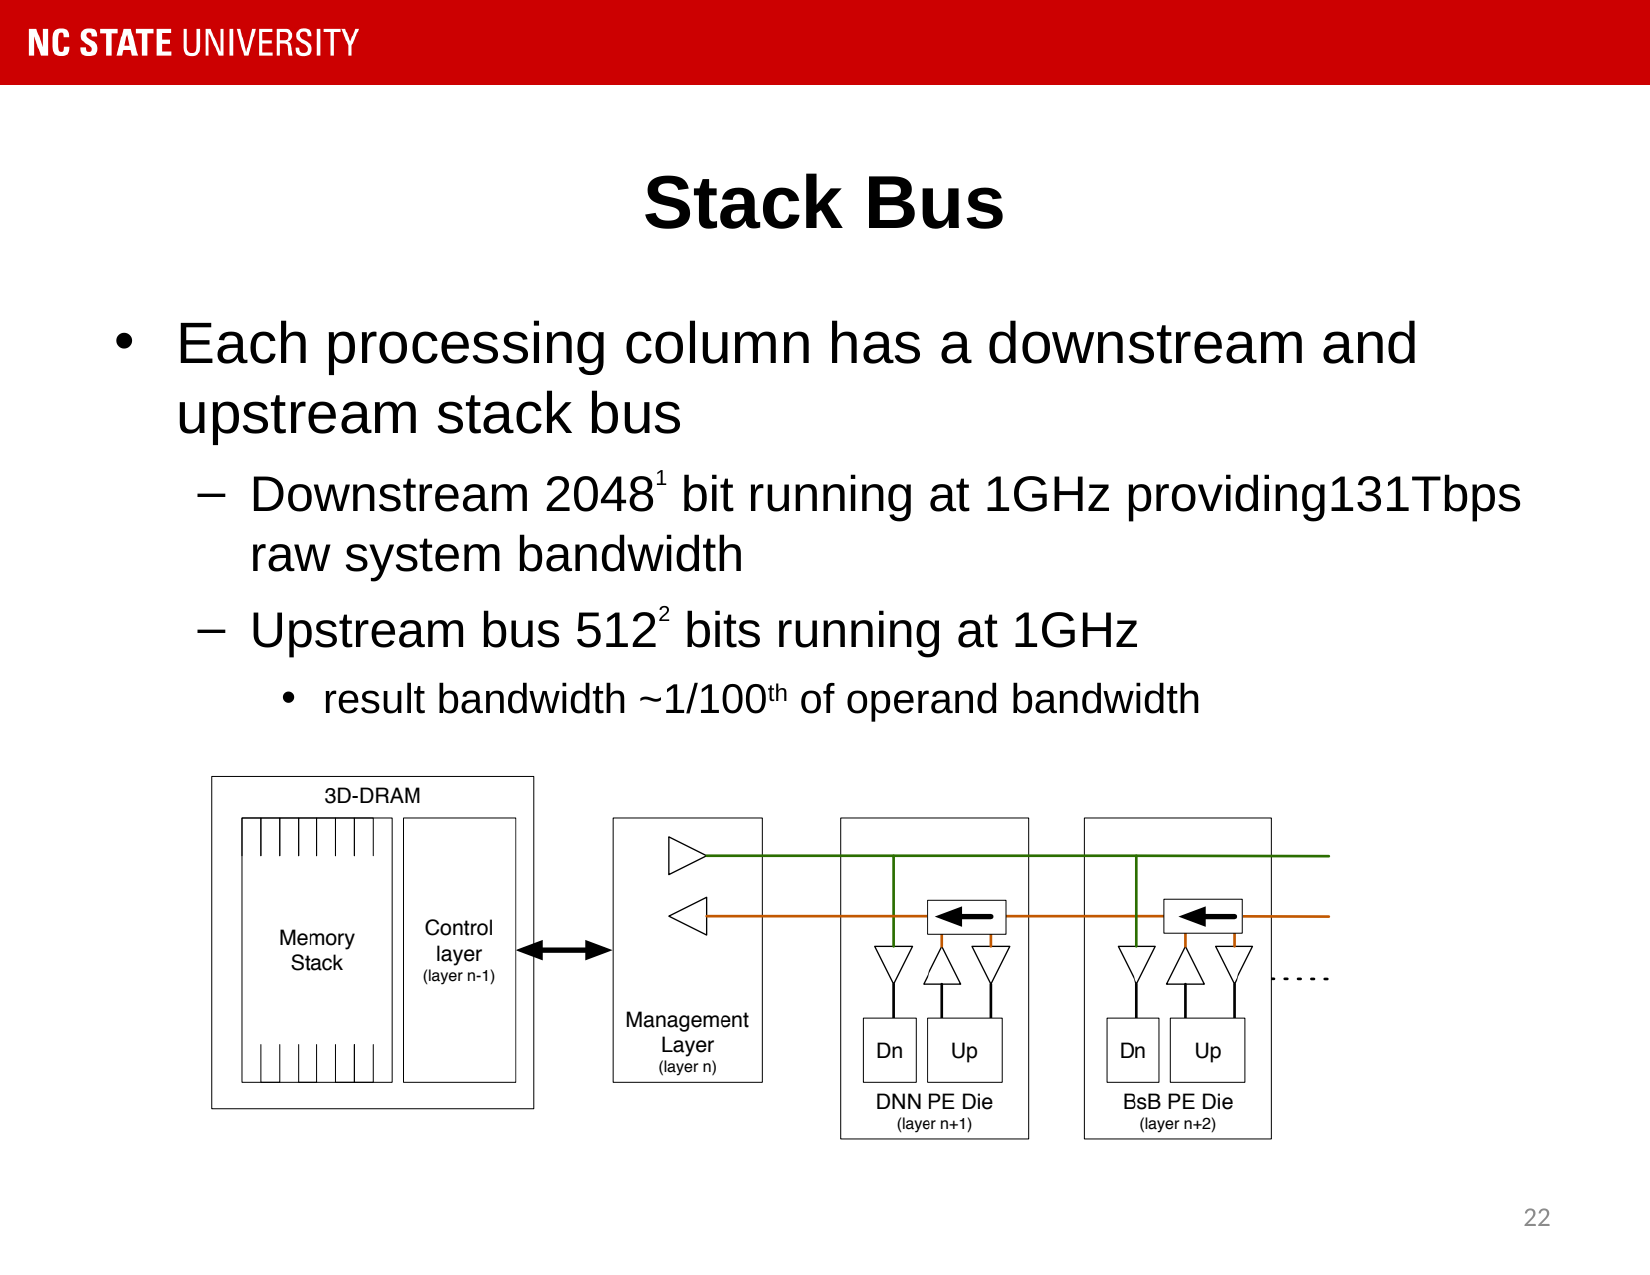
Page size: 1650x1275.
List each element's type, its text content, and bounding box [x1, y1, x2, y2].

picture [0, 0, 1650, 85]
picture [208, 773, 1341, 1140]
slide_number 22 [1182, 1181, 1568, 1250]
list Each processing column has a downstream and upstream stack bus Downstream 20481 bit running at 1GHz providing131Tbps raw system bandwidth Upstream bus 5122 bits running at 1GHz result bandwidth ~1/100th of operand bandwidth [97, 296, 1583, 774]
title Stack Bus [82, 99, 1568, 298]
